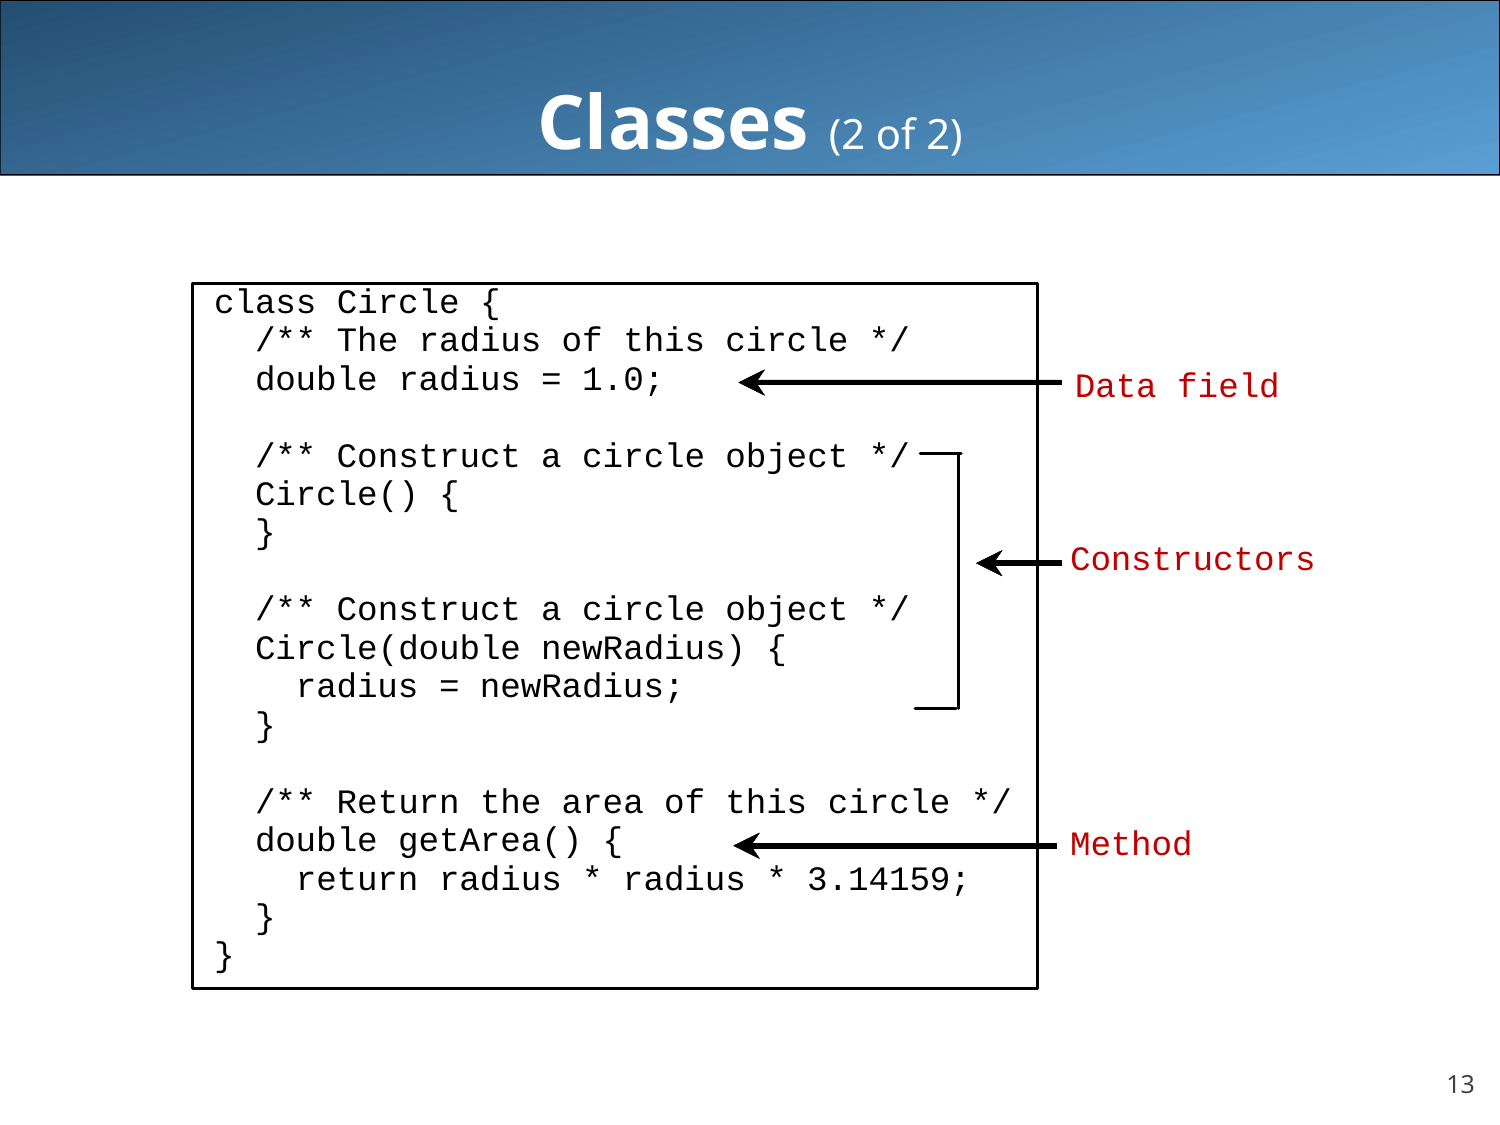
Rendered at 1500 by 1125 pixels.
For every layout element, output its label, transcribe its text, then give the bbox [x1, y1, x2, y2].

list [156, 252, 1345, 1018]
title Classes (2 of 2) [75, 0, 1425, 180]
